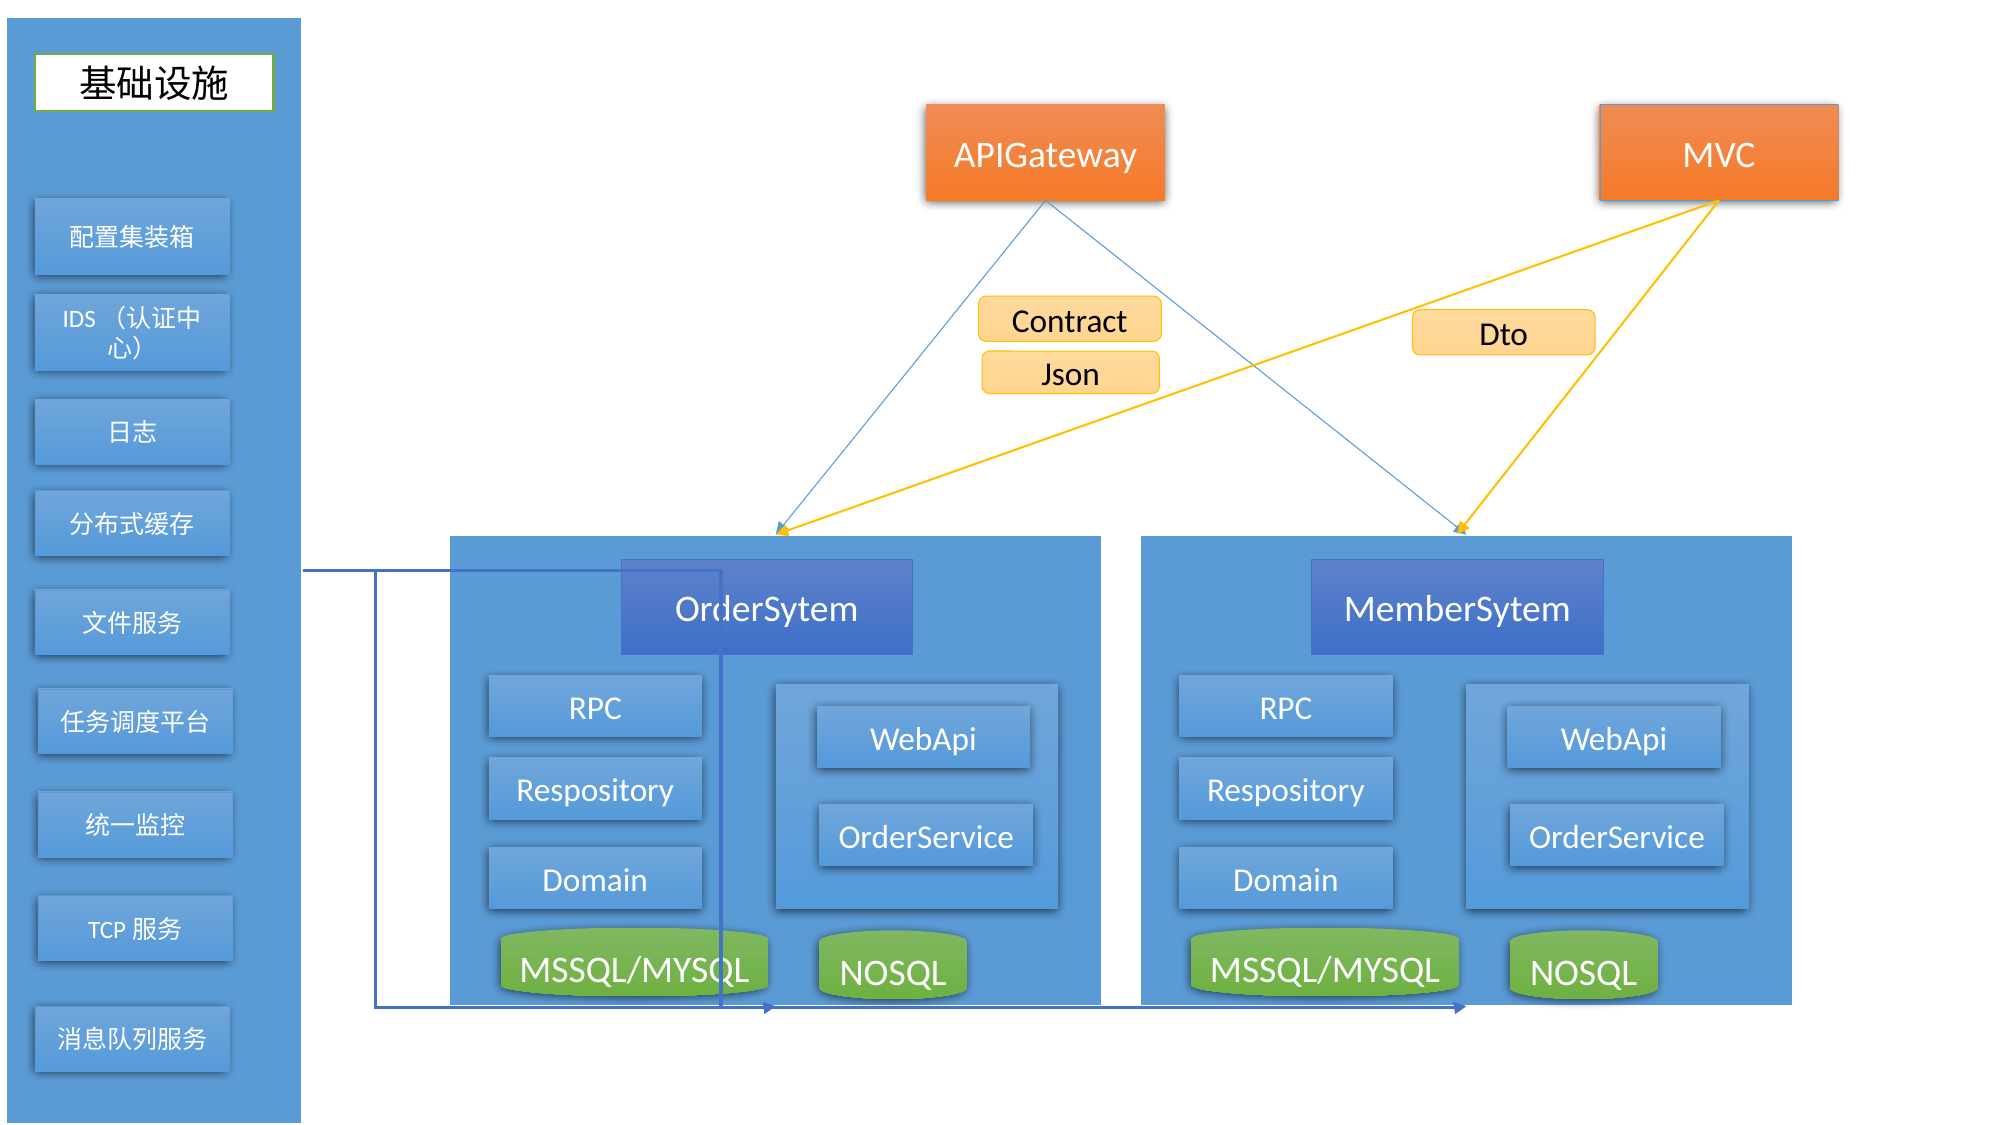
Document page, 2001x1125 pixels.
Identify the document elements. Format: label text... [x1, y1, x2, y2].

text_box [1457, 200, 1720, 535]
text_box 基础设施 [34, 53, 275, 112]
text_box 任务调度平台 [37, 688, 233, 754]
text_box IDS（认证中心） [34, 294, 230, 371]
text_box 消息队列服务 [34, 1006, 230, 1072]
text_box MVC [1599, 104, 1839, 201]
text_box [4, 15, 304, 1125]
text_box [775, 200, 1457, 535]
text_box TCP服务 [37, 895, 233, 961]
text_box 配置集装箱 [34, 198, 230, 275]
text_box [448, 534, 1104, 570]
text_box APIGateway [926, 104, 1165, 200]
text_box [302, 570, 1467, 1007]
text_box 分布式缓存 [34, 490, 230, 556]
text_box 文件服务 [34, 589, 230, 655]
text_box 日志 [34, 399, 230, 465]
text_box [1139, 534, 1794, 1007]
text_box 统一监控 [37, 791, 233, 858]
